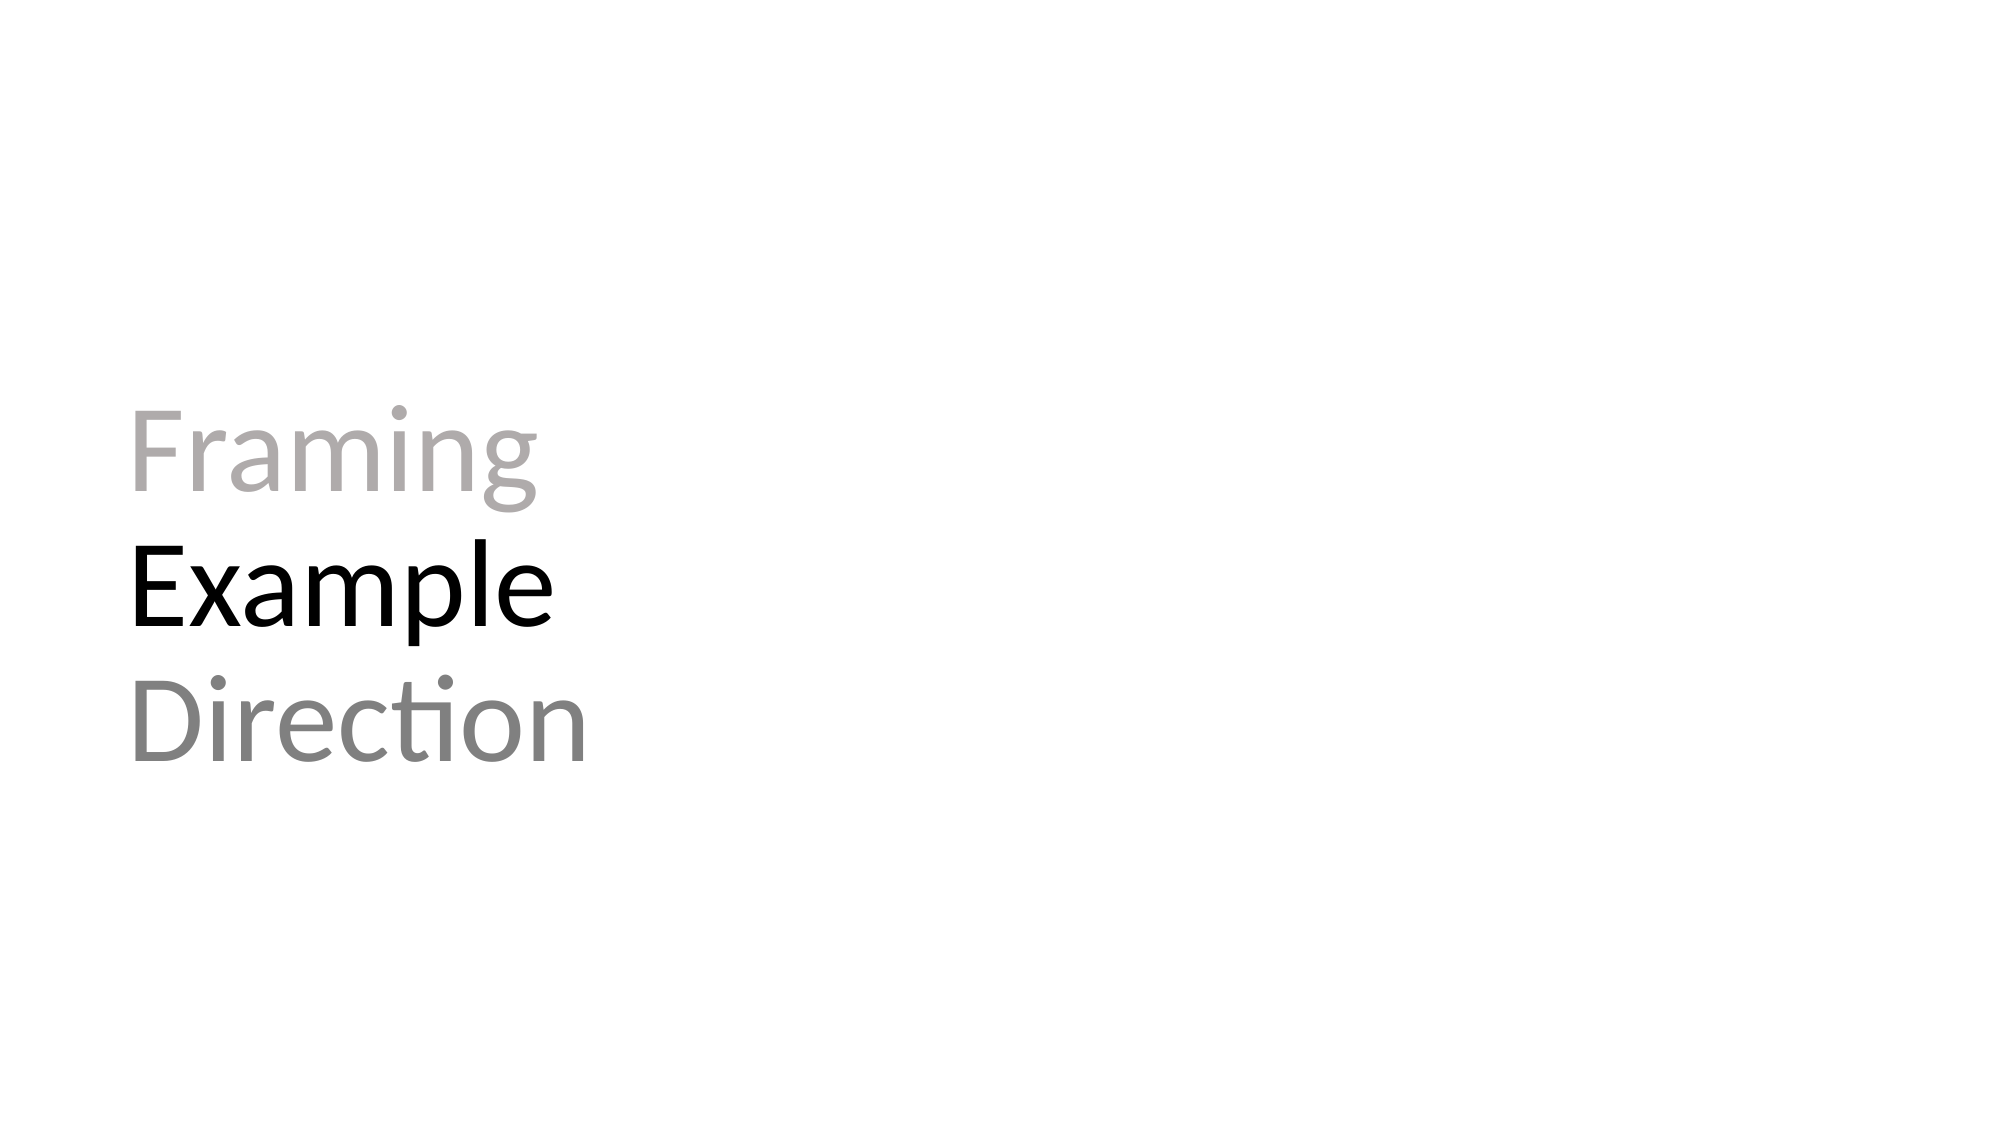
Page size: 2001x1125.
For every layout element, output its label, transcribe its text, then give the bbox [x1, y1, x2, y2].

title Framing Example Direction [112, 328, 669, 797]
